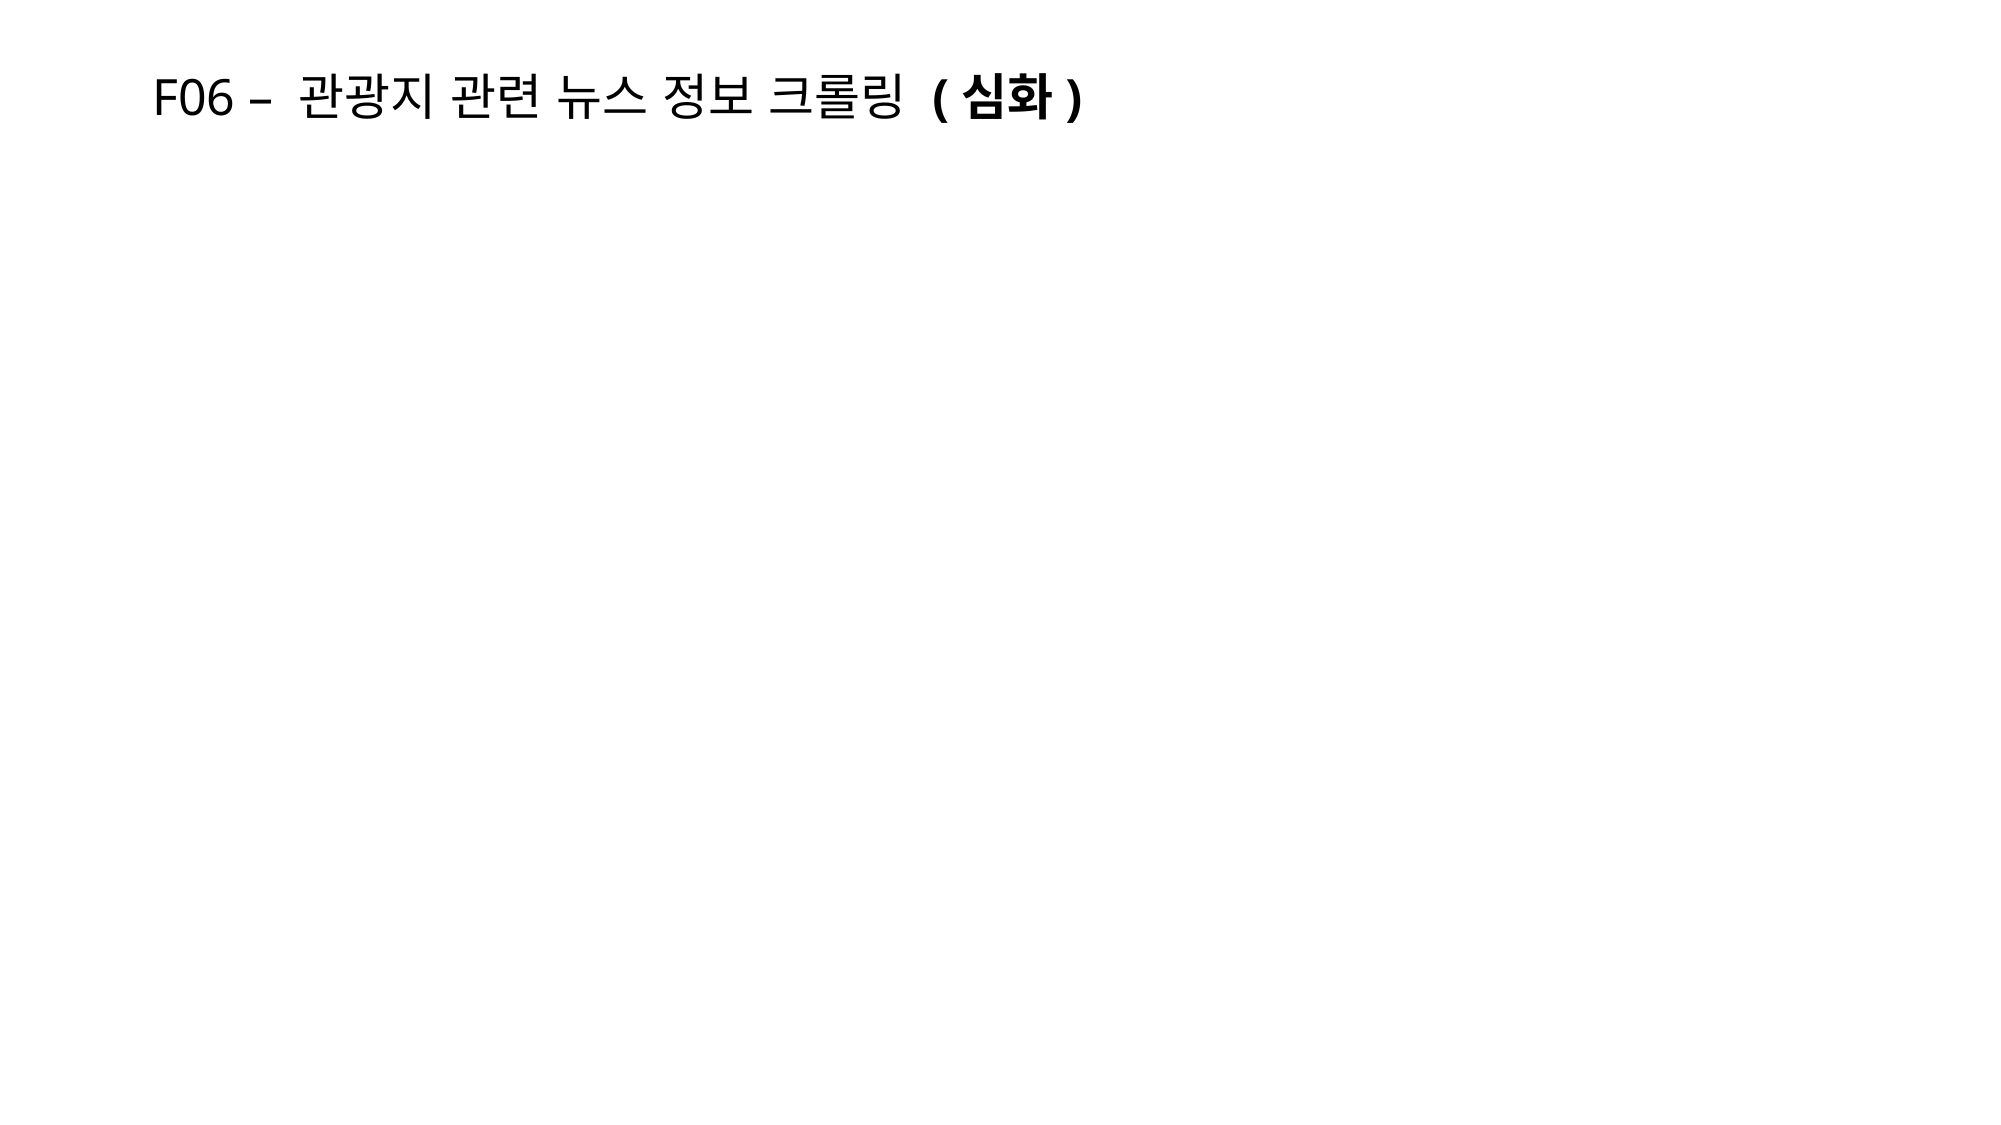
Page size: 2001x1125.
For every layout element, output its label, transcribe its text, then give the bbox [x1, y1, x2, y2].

title F06 – 관광지 관련 뉴스 정보 크롤링 (심화) [137, 59, 1863, 140]
